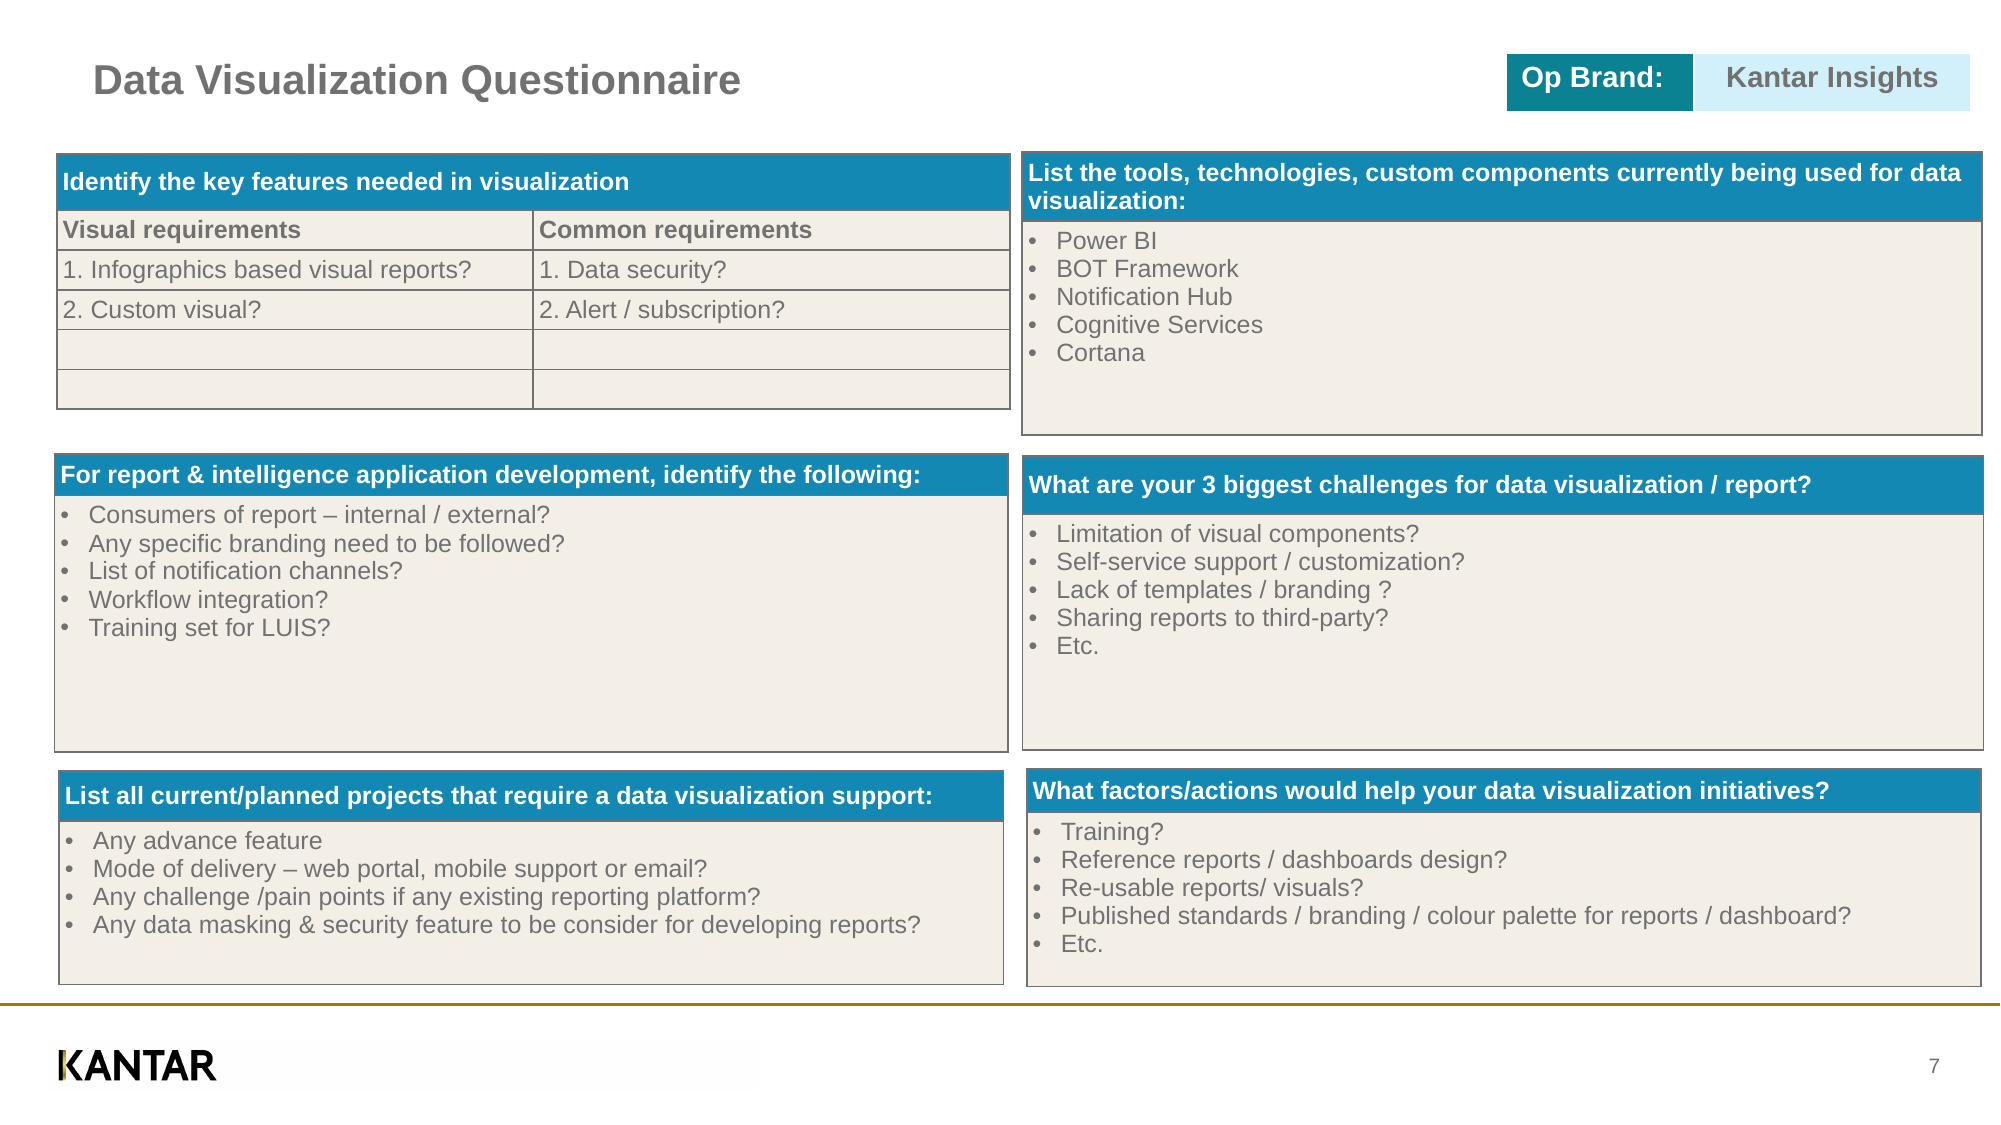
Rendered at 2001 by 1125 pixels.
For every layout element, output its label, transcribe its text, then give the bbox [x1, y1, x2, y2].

table_cell Power BI BOT Framework Notification Hub Cognitive Services Cortana [1023, 222, 1981, 434]
table_header List the tools, technologies, custom components currently being used for data visualization: [1023, 153, 1981, 220]
picture [48, 1038, 759, 1092]
slide_number 7 [1780, 1048, 1941, 1082]
table_cell [58, 370, 532, 408]
table_header Op Brand: [1507, 54, 1693, 111]
table_cell [534, 330, 1009, 369]
table_cell Common requirements [534, 211, 1009, 249]
table_cell Any advance feature Mode of delivery – web portal, mobile support or email? Any challenge /pain points if any existing reporting platform? Any data masking & security feature to be consider for developing reports? [60, 822, 1003, 984]
table_header Kantar Insights [1695, 54, 1970, 111]
table_header What factors/actions would help your data visualization initiatives? [1028, 770, 1980, 811]
table_header What are your 3 biggest challenges for data visualization / report? [1023, 457, 1983, 513]
table_cell [534, 370, 1009, 408]
table_cell [58, 330, 532, 369]
table_header Identify the key features needed in visualization [58, 155, 1009, 209]
table_header List all current/planned projects that require a data visualization support: [60, 772, 1003, 820]
table_cell Training? Reference reports / dashboards design? Re-usable reports/ visuals? Published standards / branding / colour palette for reports / dashboard? Etc. [1028, 813, 1980, 986]
title Data Visualization Questionnaire [92, 52, 1384, 115]
table_header For report & intelligence application development, identify the following: [55, 455, 1007, 495]
table_cell Visual requirements [58, 211, 532, 249]
table_cell Limitation of visual components? Self-service support / customization? Lack of templates / branding ? Sharing reports to third-party? Etc. [1023, 515, 1983, 749]
table_cell 1. Infographics based visual reports? [58, 251, 532, 289]
table_cell 2. Custom visual? [58, 291, 532, 329]
table_cell Consumers of report – internal / external? Any specific branding need to be followed? List of notification channels? Workflow integration? Training set for LUIS? [55, 496, 1007, 751]
table_cell 2. Alert / subscription? [534, 291, 1009, 329]
table_cell 1. Data security? [534, 251, 1009, 289]
